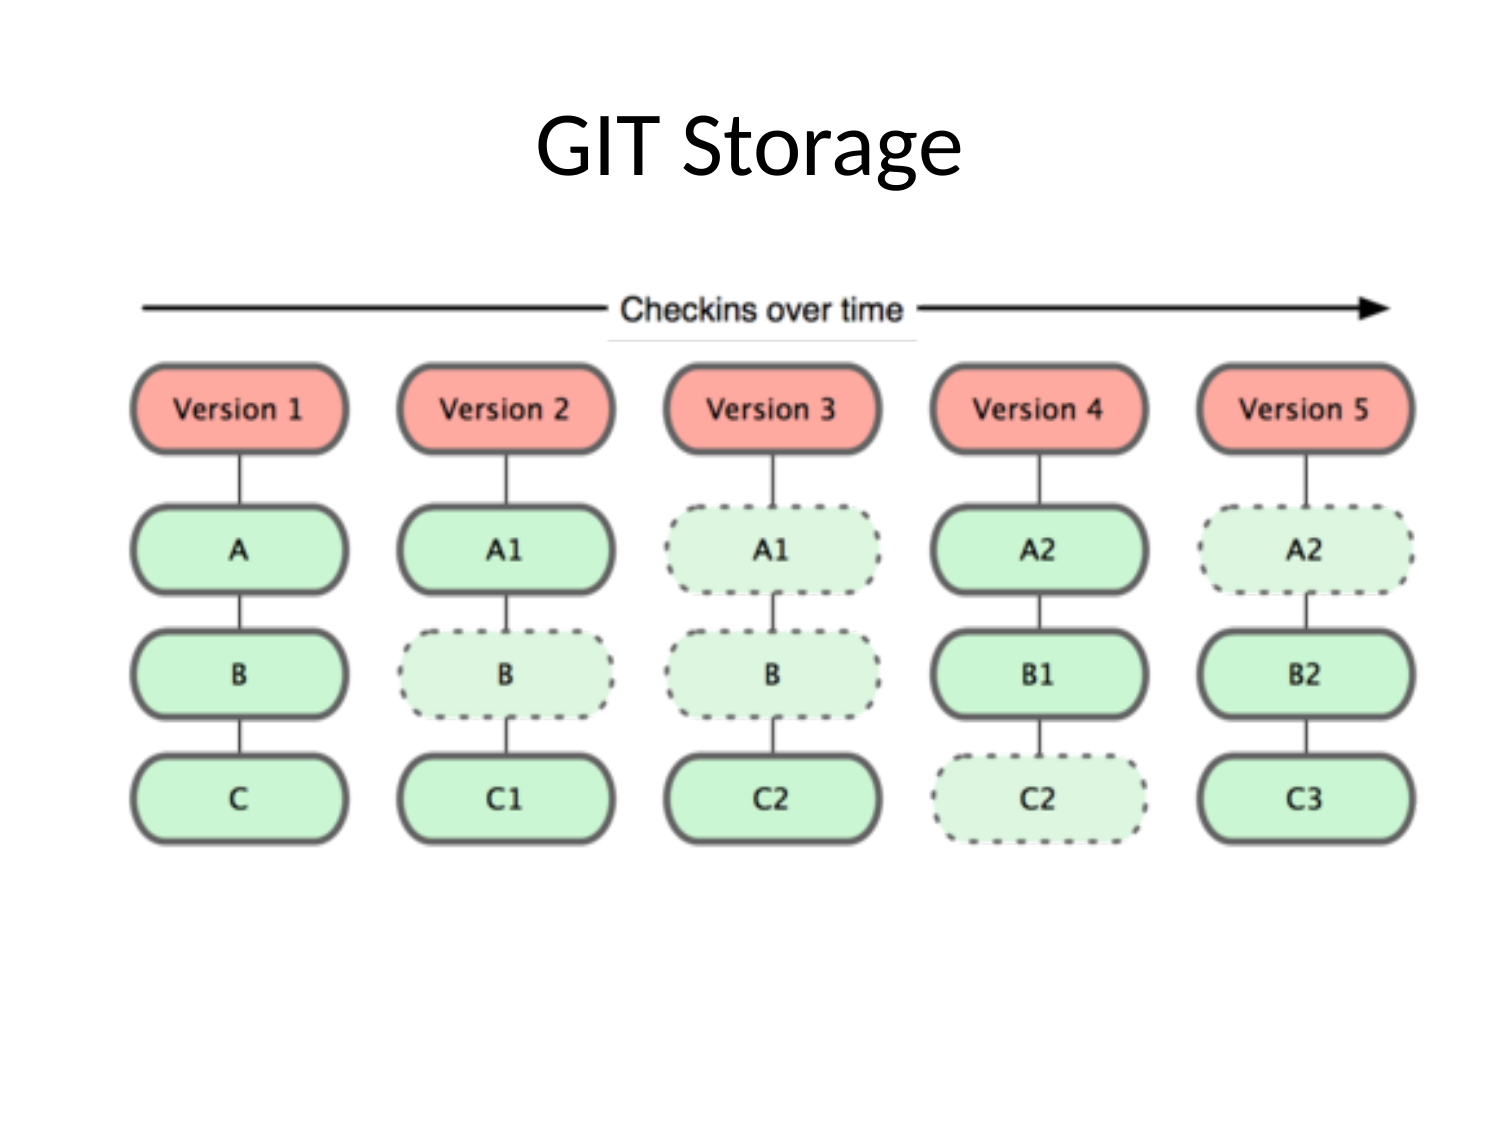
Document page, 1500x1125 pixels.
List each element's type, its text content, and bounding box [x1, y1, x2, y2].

title GIT Storage [75, 45, 1425, 233]
picture [124, 274, 1421, 851]
